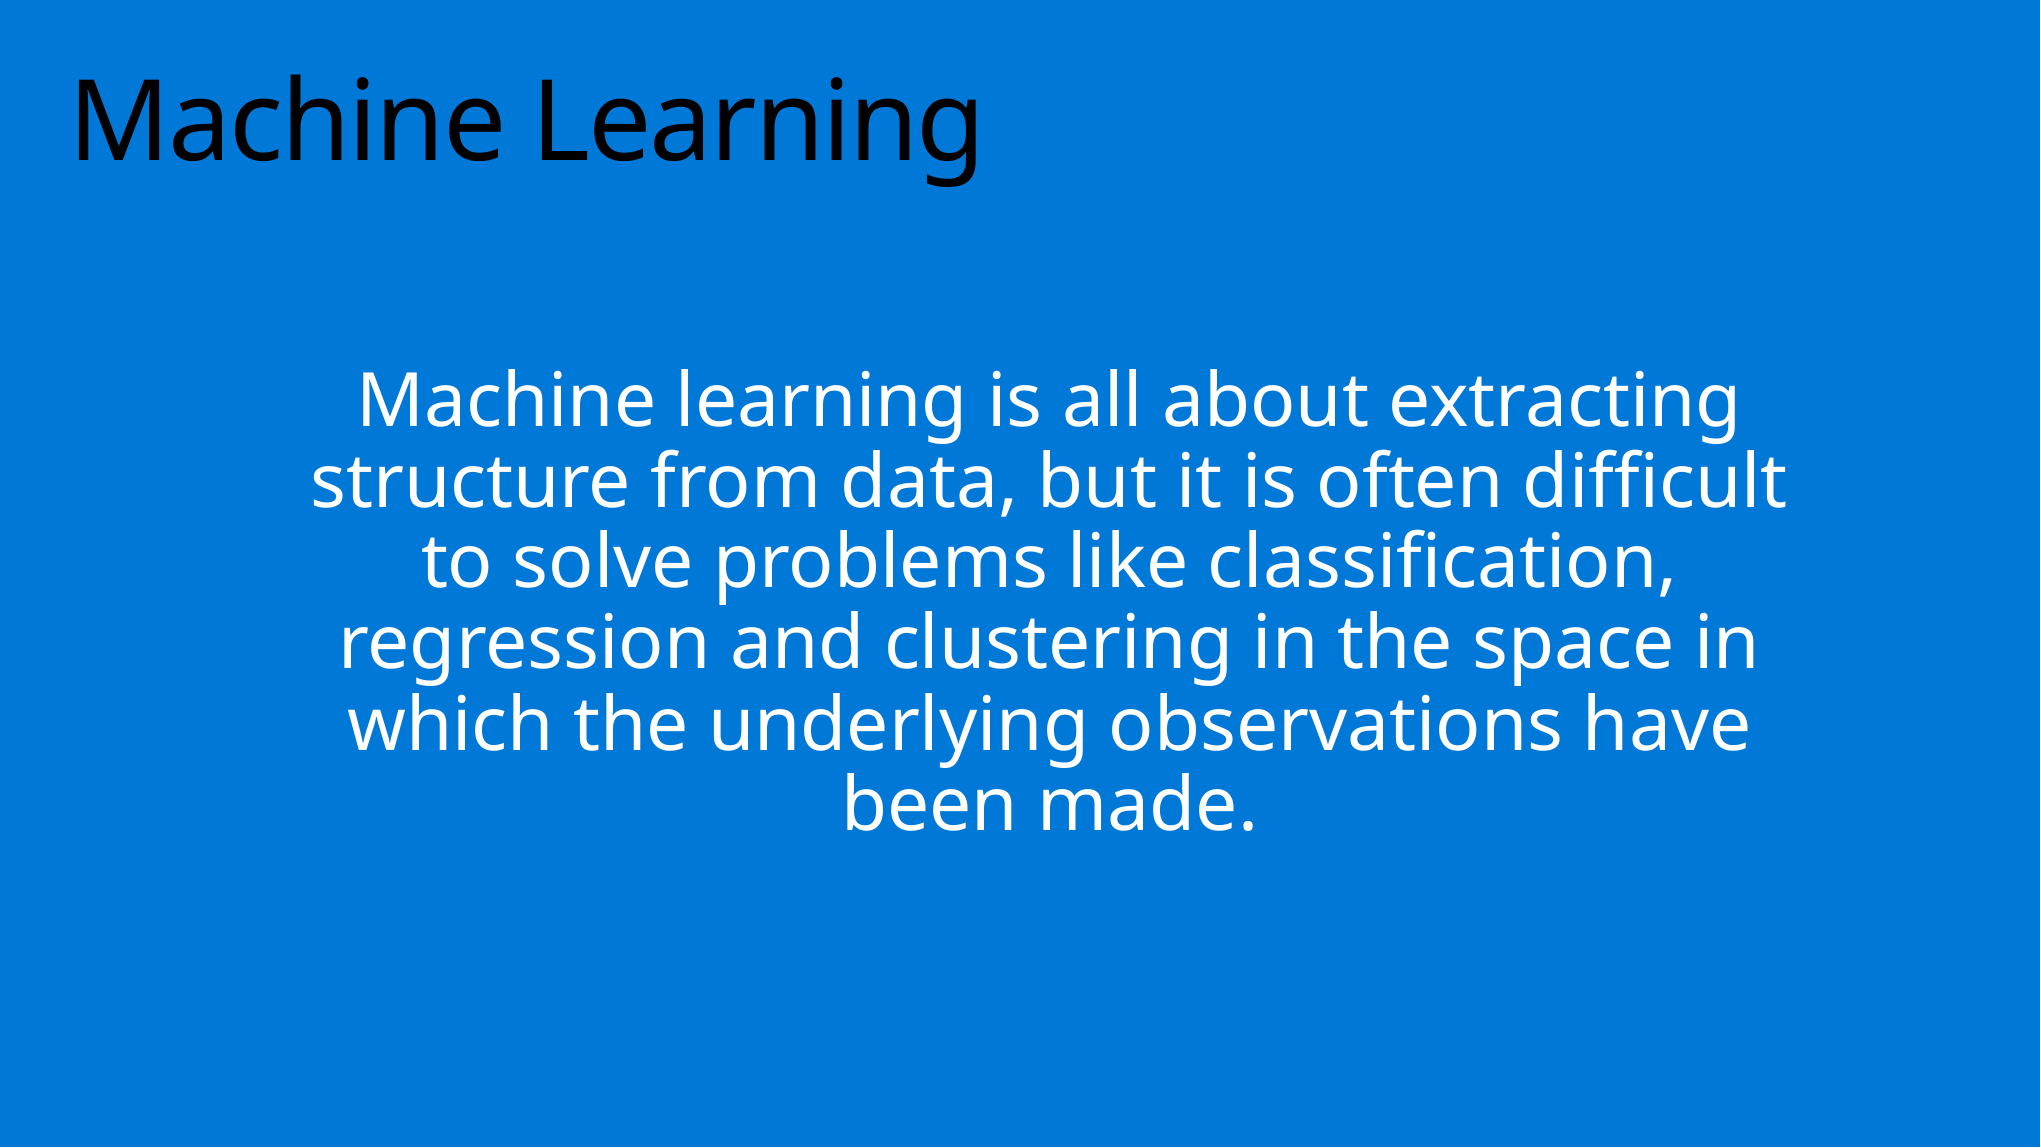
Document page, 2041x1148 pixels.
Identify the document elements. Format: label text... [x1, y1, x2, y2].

title Machine Learning [45, 48, 1996, 199]
text_box Machine learning is all about extracting structure from data, but it is often difficult to solve problems like classification, regression and clustering in the space in which the underlying observations have been made. [240, 337, 1859, 938]
